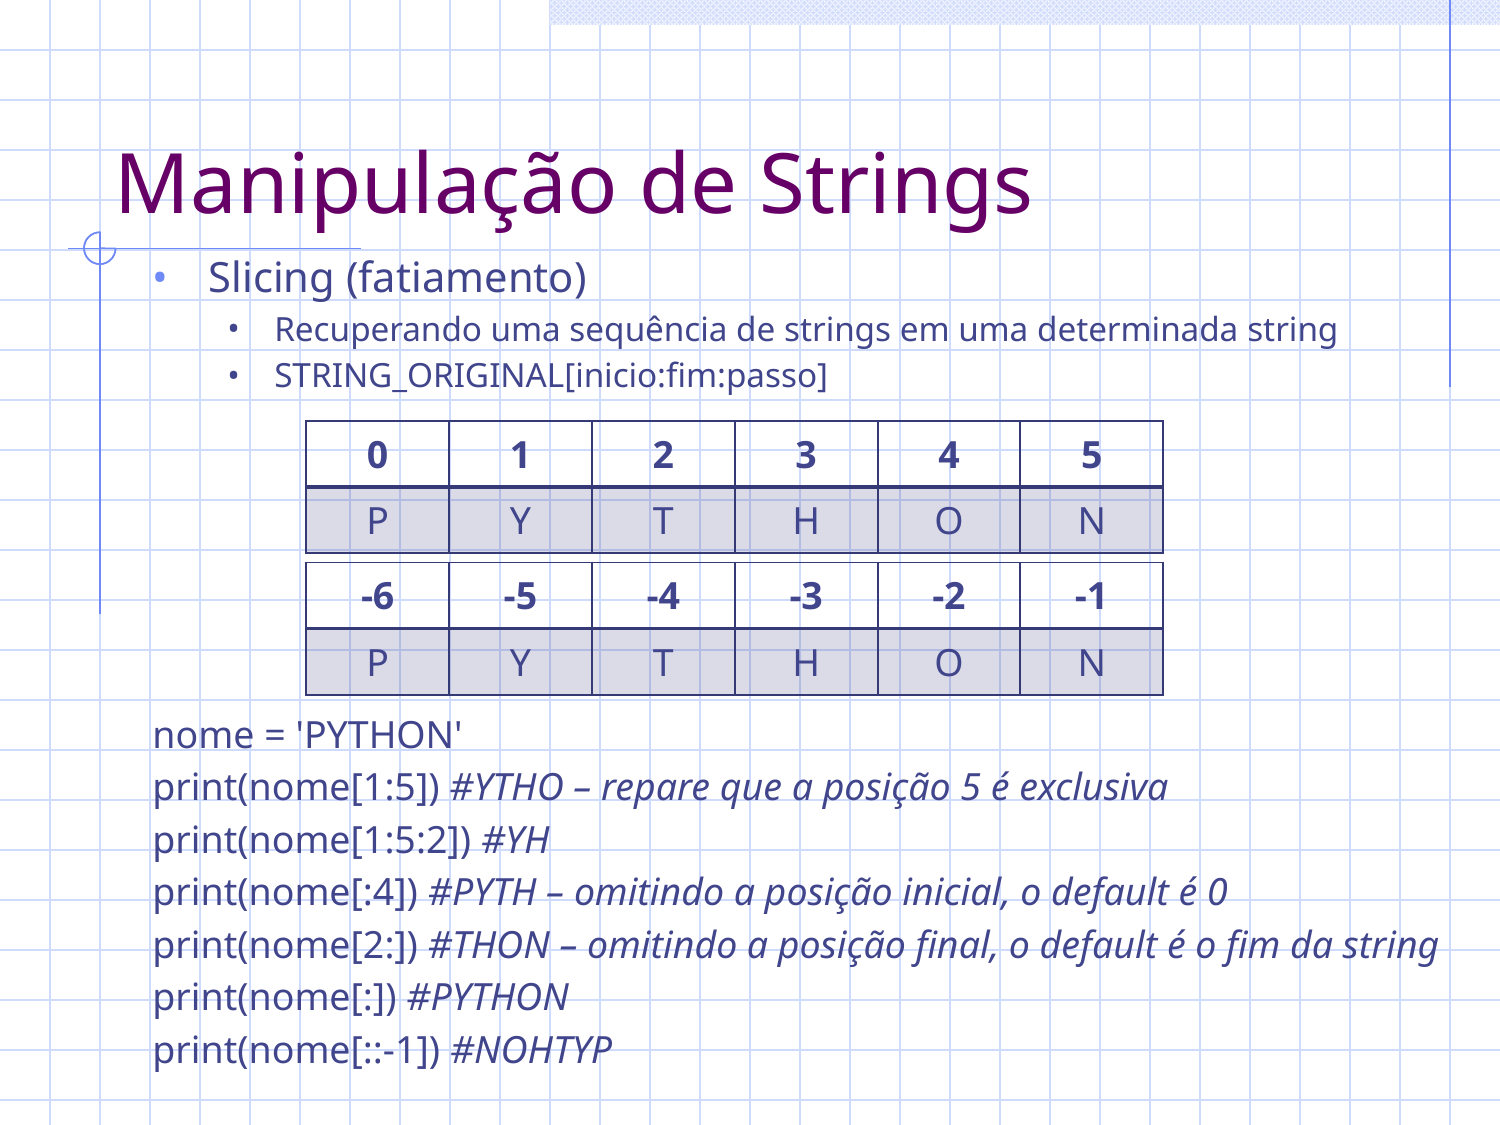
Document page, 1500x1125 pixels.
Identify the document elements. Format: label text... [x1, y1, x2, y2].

table_cell Y [450, 630, 591, 694]
table_cell O [879, 630, 1019, 694]
table_header 5 [1021, 422, 1162, 485]
table_cell T [593, 489, 734, 552]
table_header -3 [736, 563, 877, 627]
table_cell N [1021, 630, 1162, 694]
table_header -2 [879, 563, 1019, 627]
table_cell O [879, 489, 1019, 552]
table_cell Y [450, 489, 591, 552]
table_header 1 [450, 422, 591, 485]
table_header 3 [736, 422, 877, 485]
picture [549, 0, 1449, 25]
table_cell H [736, 630, 877, 694]
table_cell T [593, 630, 734, 694]
table_header -5 [450, 563, 591, 627]
table_cell P [307, 489, 448, 552]
table_cell H [736, 489, 877, 552]
list Slicing (fatiamento) Recuperando uma sequência de strings em uma determinada string STRING_ORIGINAL[inicio:fim:passo] nome = 'PYTHON' print(nome[1:5]) #YTHO – repare que a posição 5 é exclusiva print(nome[1:5:2]) #YH print(nome[:4]) #PYTH – omitindo a posição inicial, o default é 0 print(nome[2:]) #THON – omitindo a posição final, o default é o fim da string print(nome[:]) #PYTHON print(nome[::-1]) #NOHTYP [137, 243, 1485, 919]
table_cell P [307, 630, 448, 694]
title Manipulação de Strings [99, 50, 1447, 238]
table_header -4 [593, 563, 734, 627]
table_cell N [1021, 489, 1162, 552]
table_header -1 [1021, 563, 1162, 627]
table_header 2 [593, 422, 734, 485]
table_header 0 [307, 422, 448, 485]
picture [1451, 0, 1500, 25]
table_header 4 [879, 422, 1019, 485]
table_header -6 [307, 563, 448, 627]
